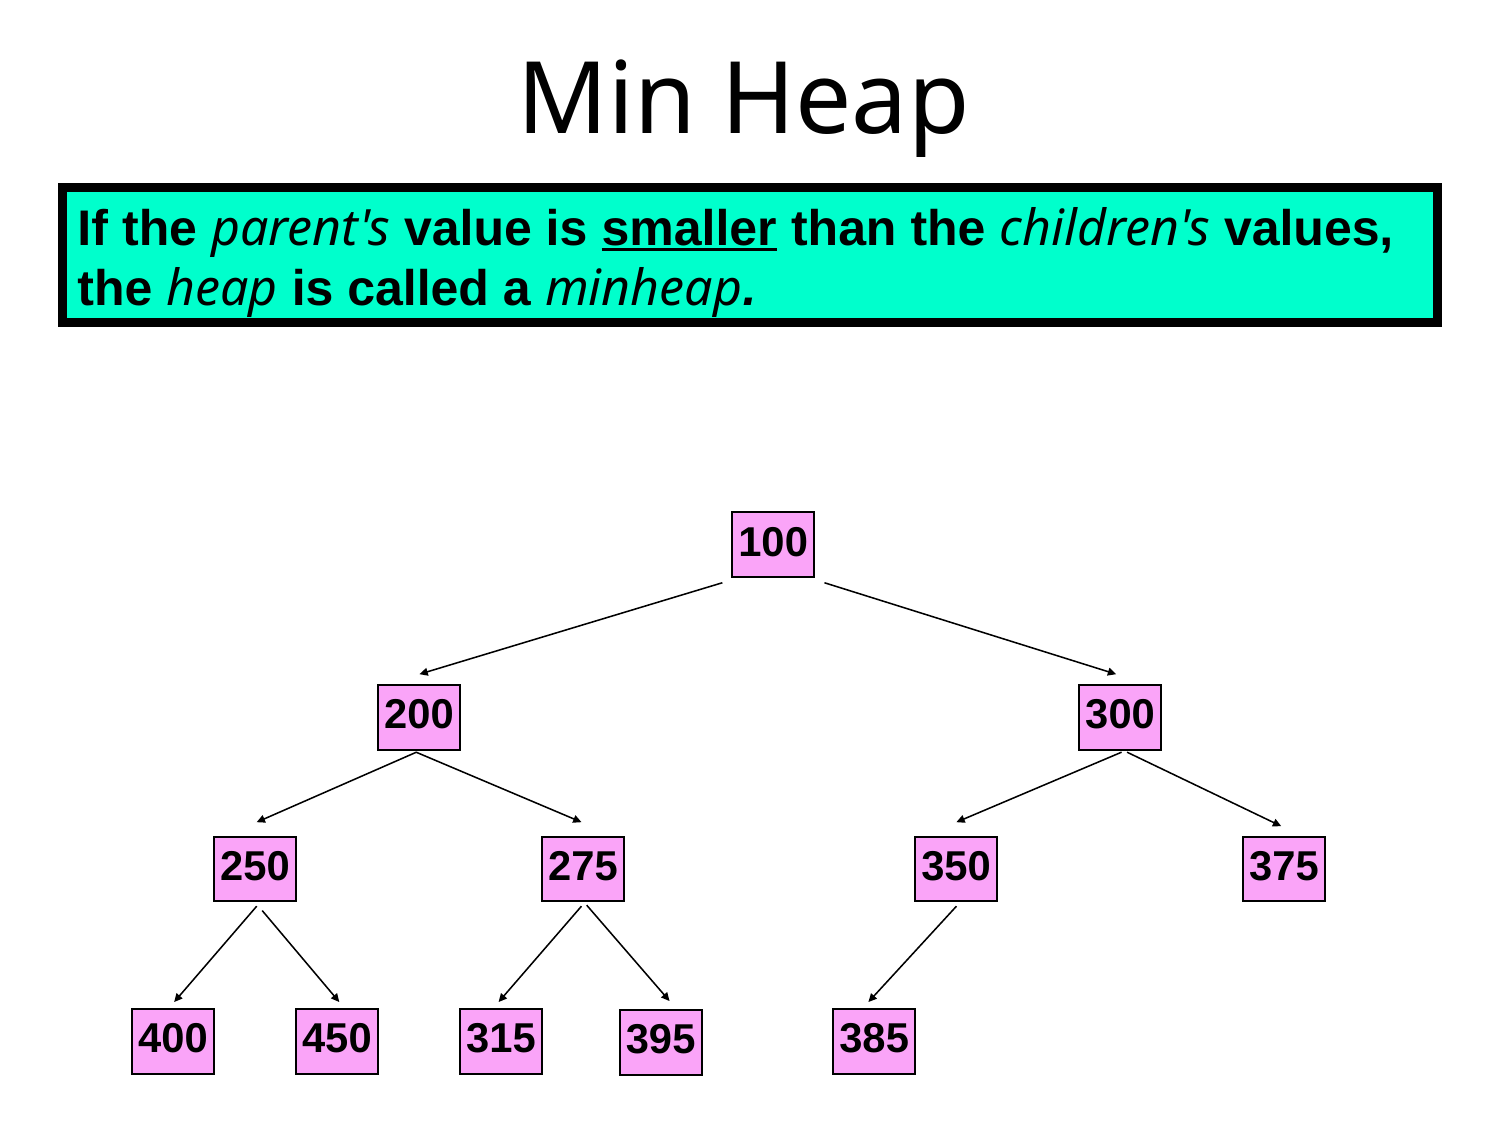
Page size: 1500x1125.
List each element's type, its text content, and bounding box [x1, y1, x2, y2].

text_box If the parent's value is smaller than the children's values, the heap is called a minheap. [62, 187, 1438, 323]
title Min Heap [0, 0, 1488, 188]
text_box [131, 512, 1326, 1076]
